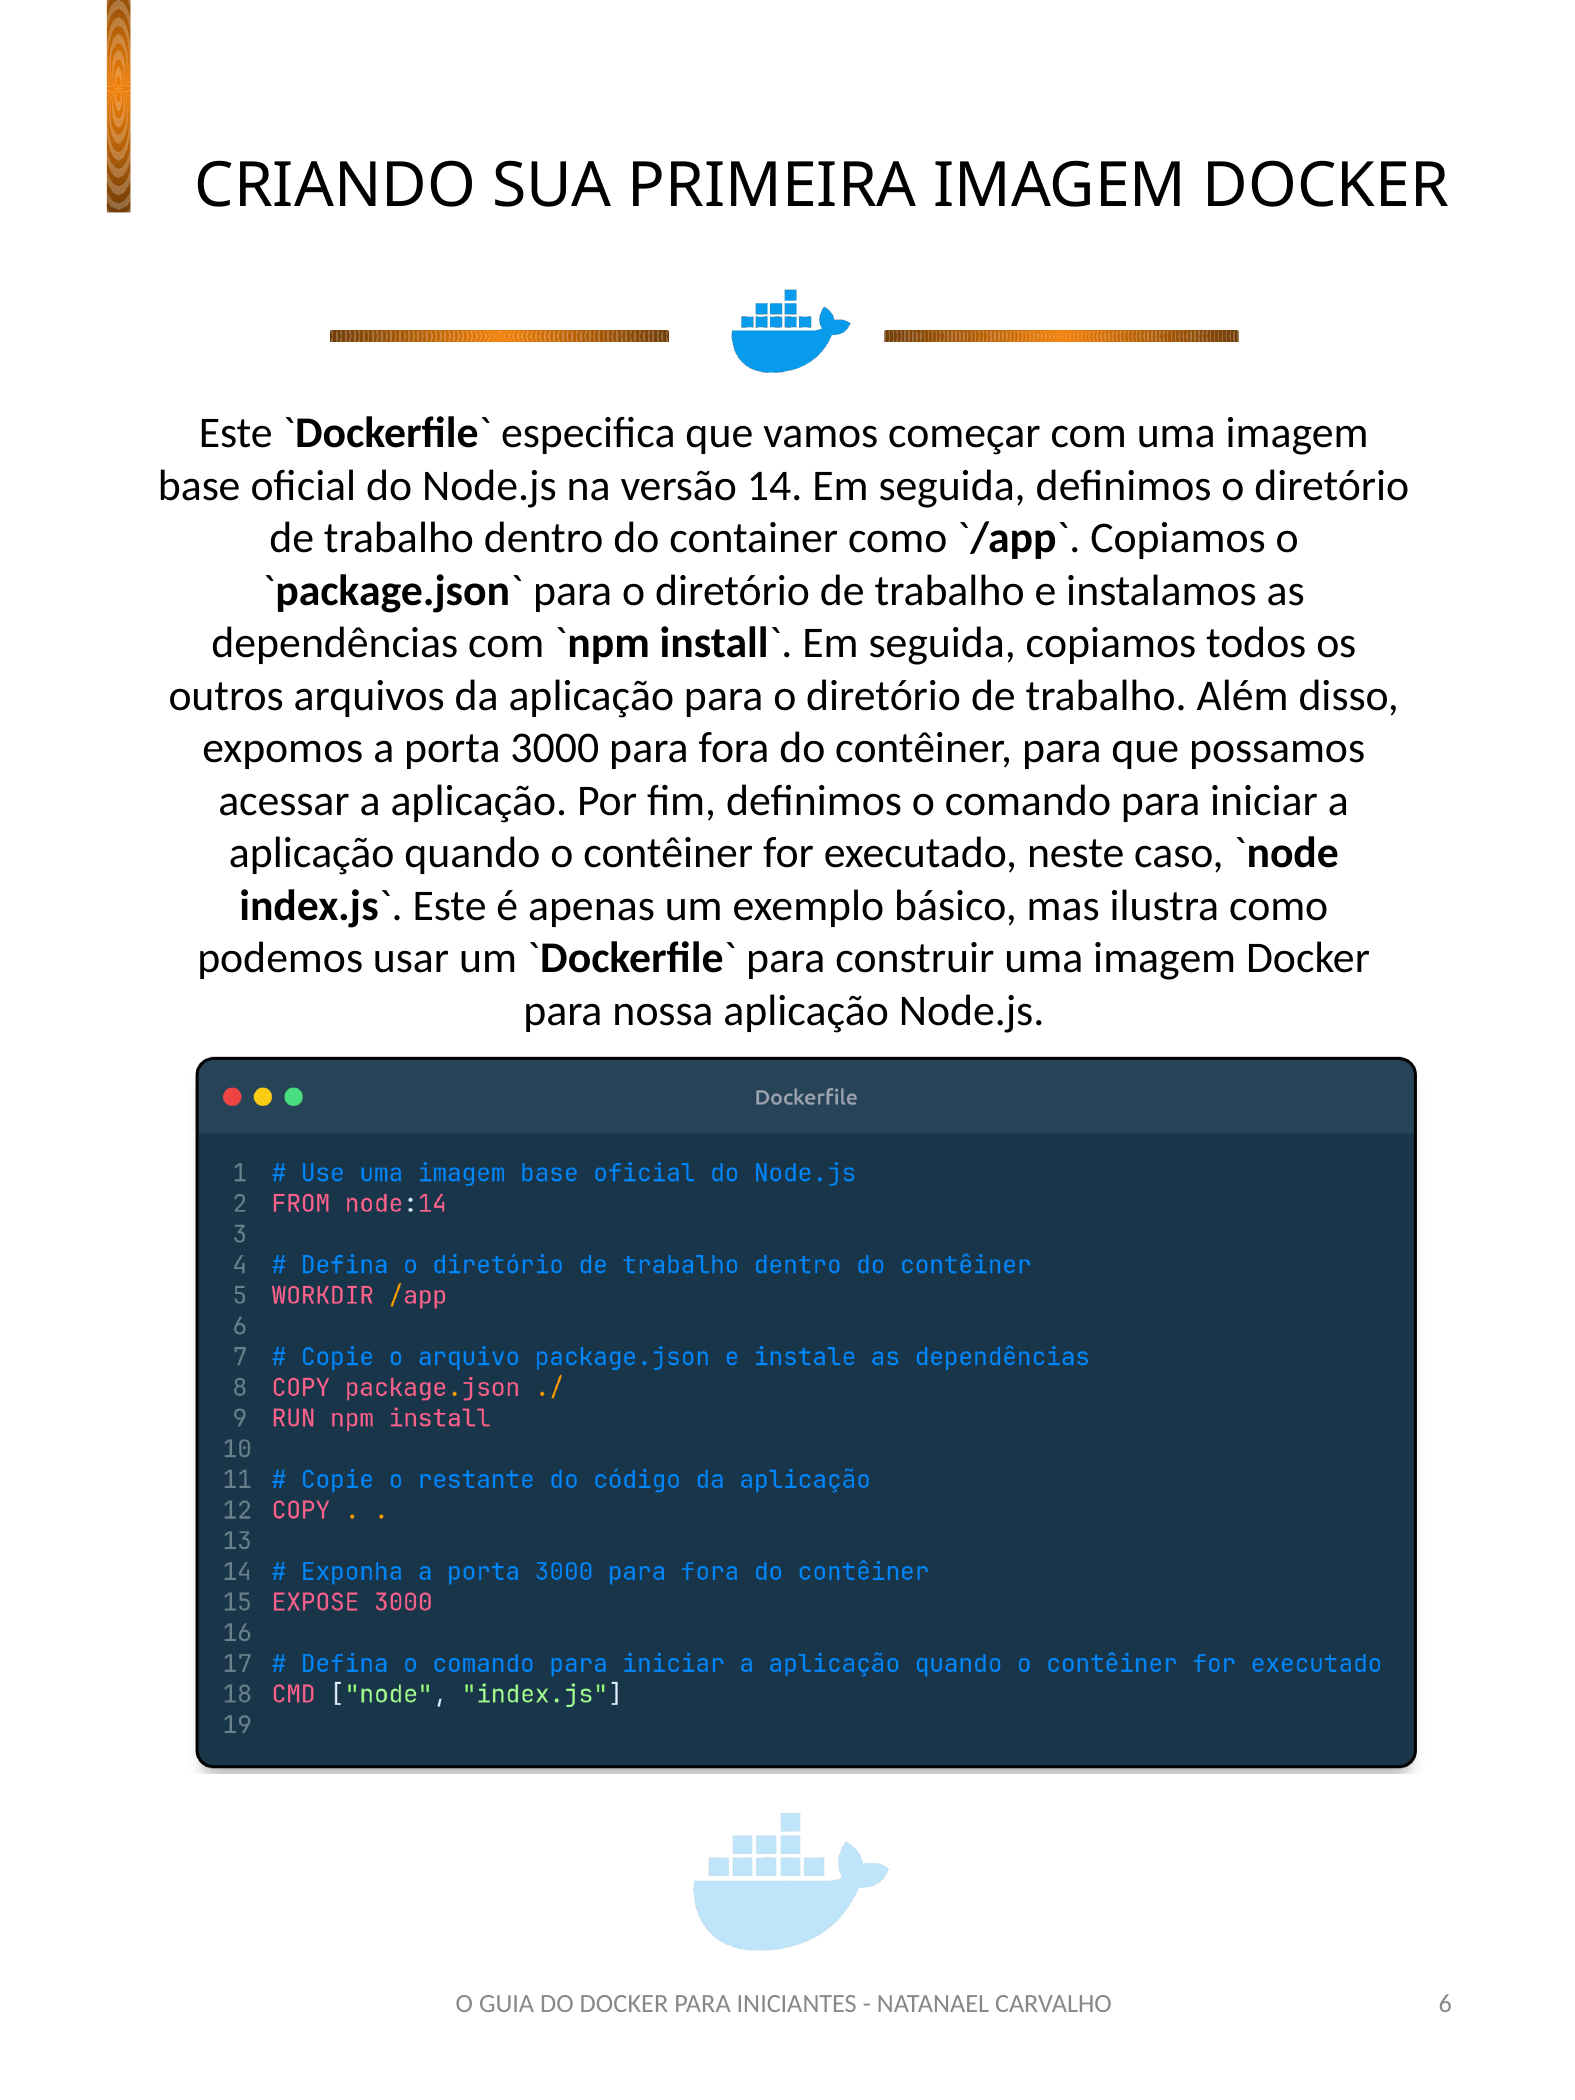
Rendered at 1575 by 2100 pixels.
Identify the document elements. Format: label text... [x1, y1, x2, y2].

slide_number ‹#› [1159, 1946, 1467, 2059]
picture [186, 1049, 1426, 1991]
text_box Este `Dockerfile` especifica que vamos começar com uma imagem base oficial do Node.js na versão 14. Em seguida, definimos o diretório de trabalho dentro do container como `/app`. Copiamos o `package.json` para o diretório de trabalho e instalamos as dependências com `npm install`. Em seguida, copiamos todos os outros arquivos da aplicação para o diretório de trabalho. Além disso, expomos a porta 3000 para fora do contêiner, para que possamos acessar a aplicação. Por fim, definimos o comando para iniciar a aplicação quando o contêiner for executado, neste caso, `node index.js`. Este é apenas um exemplo básico, mas ilustra como podemos usar um `Dockerfile` para construir uma imagem Docker para nossa aplicação Node.js. [142, 396, 1426, 1409]
text_box [106, 0, 131, 213]
text_box [330, 330, 669, 342]
footer O GUIA DO DOCKER PARA INICIANTES - NATANAEL CARVALHO [408, 1946, 1159, 2059]
picture [725, 265, 857, 397]
text_box CRIANDO SUA PRIMEIRA IMAGEM DOCKER [142, 136, 1503, 227]
text_box [884, 330, 1239, 342]
